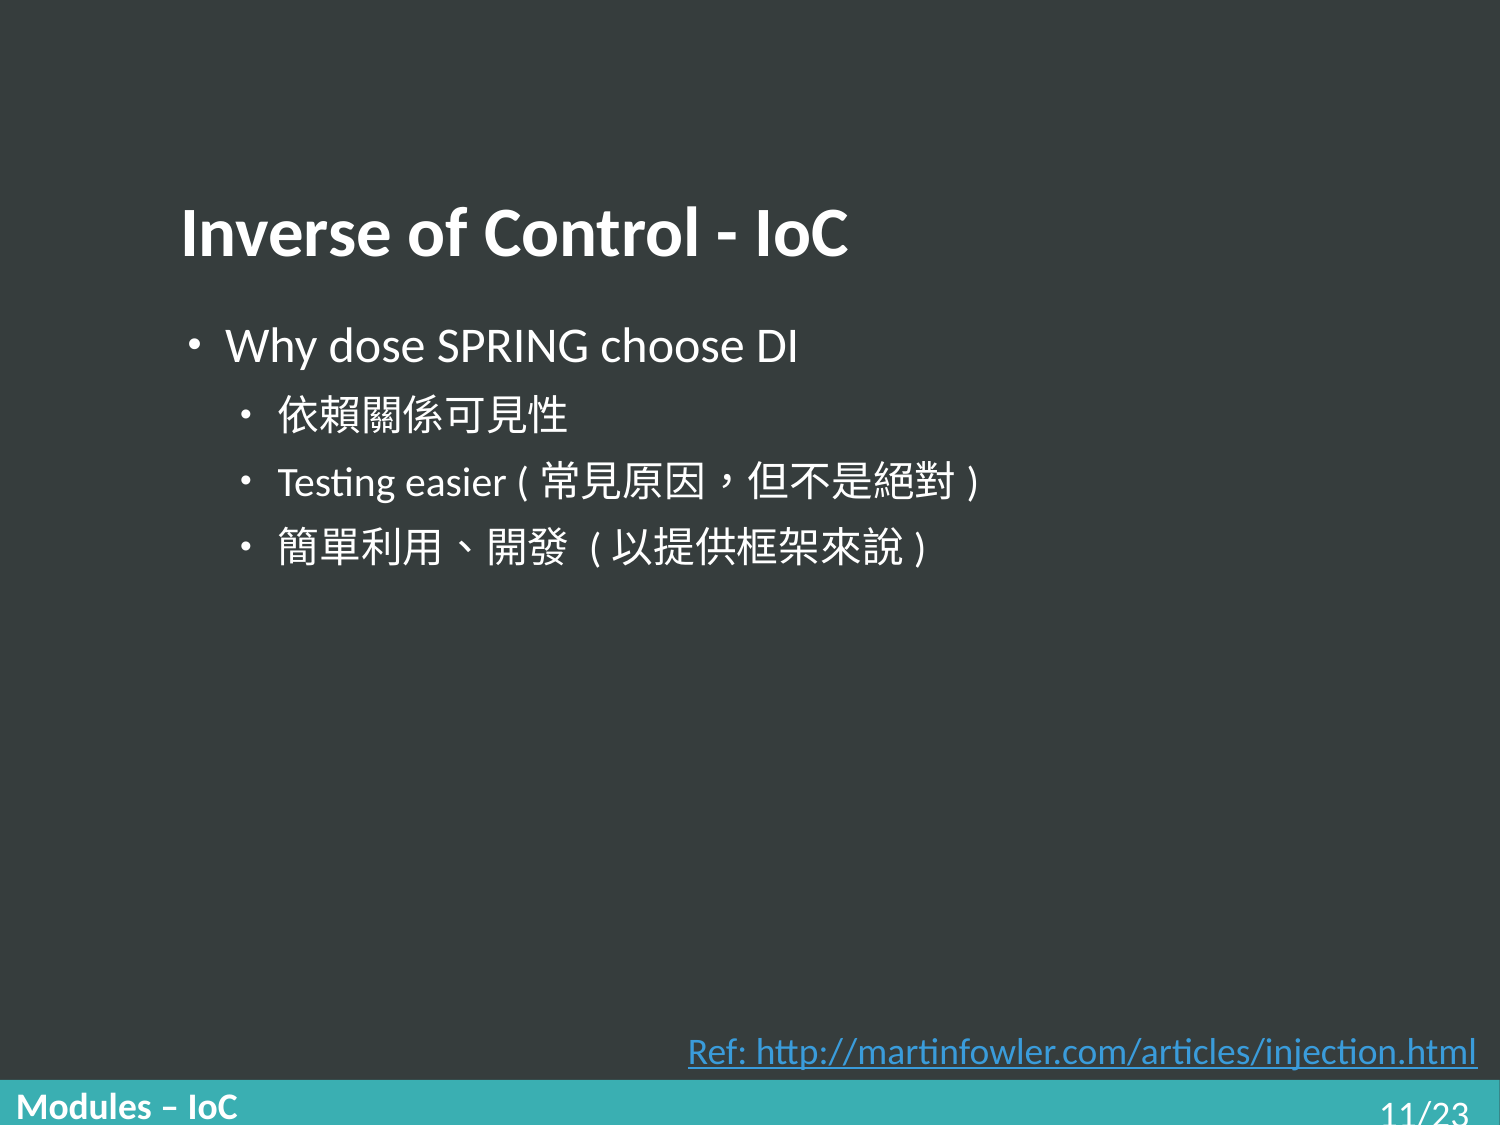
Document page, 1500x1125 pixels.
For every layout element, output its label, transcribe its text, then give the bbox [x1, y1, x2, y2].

text_box Modules – IoC [1, 1075, 253, 1125]
text_box Ref: http://martinfowler.com/articles/injection.html [673, 1019, 1500, 1080]
title Inverse of Control - IoC [165, 76, 1335, 279]
list Why dose SPRING choose DI 依賴關係可見性 Testing easier (常見原因，但不是絕對) 簡單利用、開發 (以提供框架來說) [165, 311, 1335, 990]
